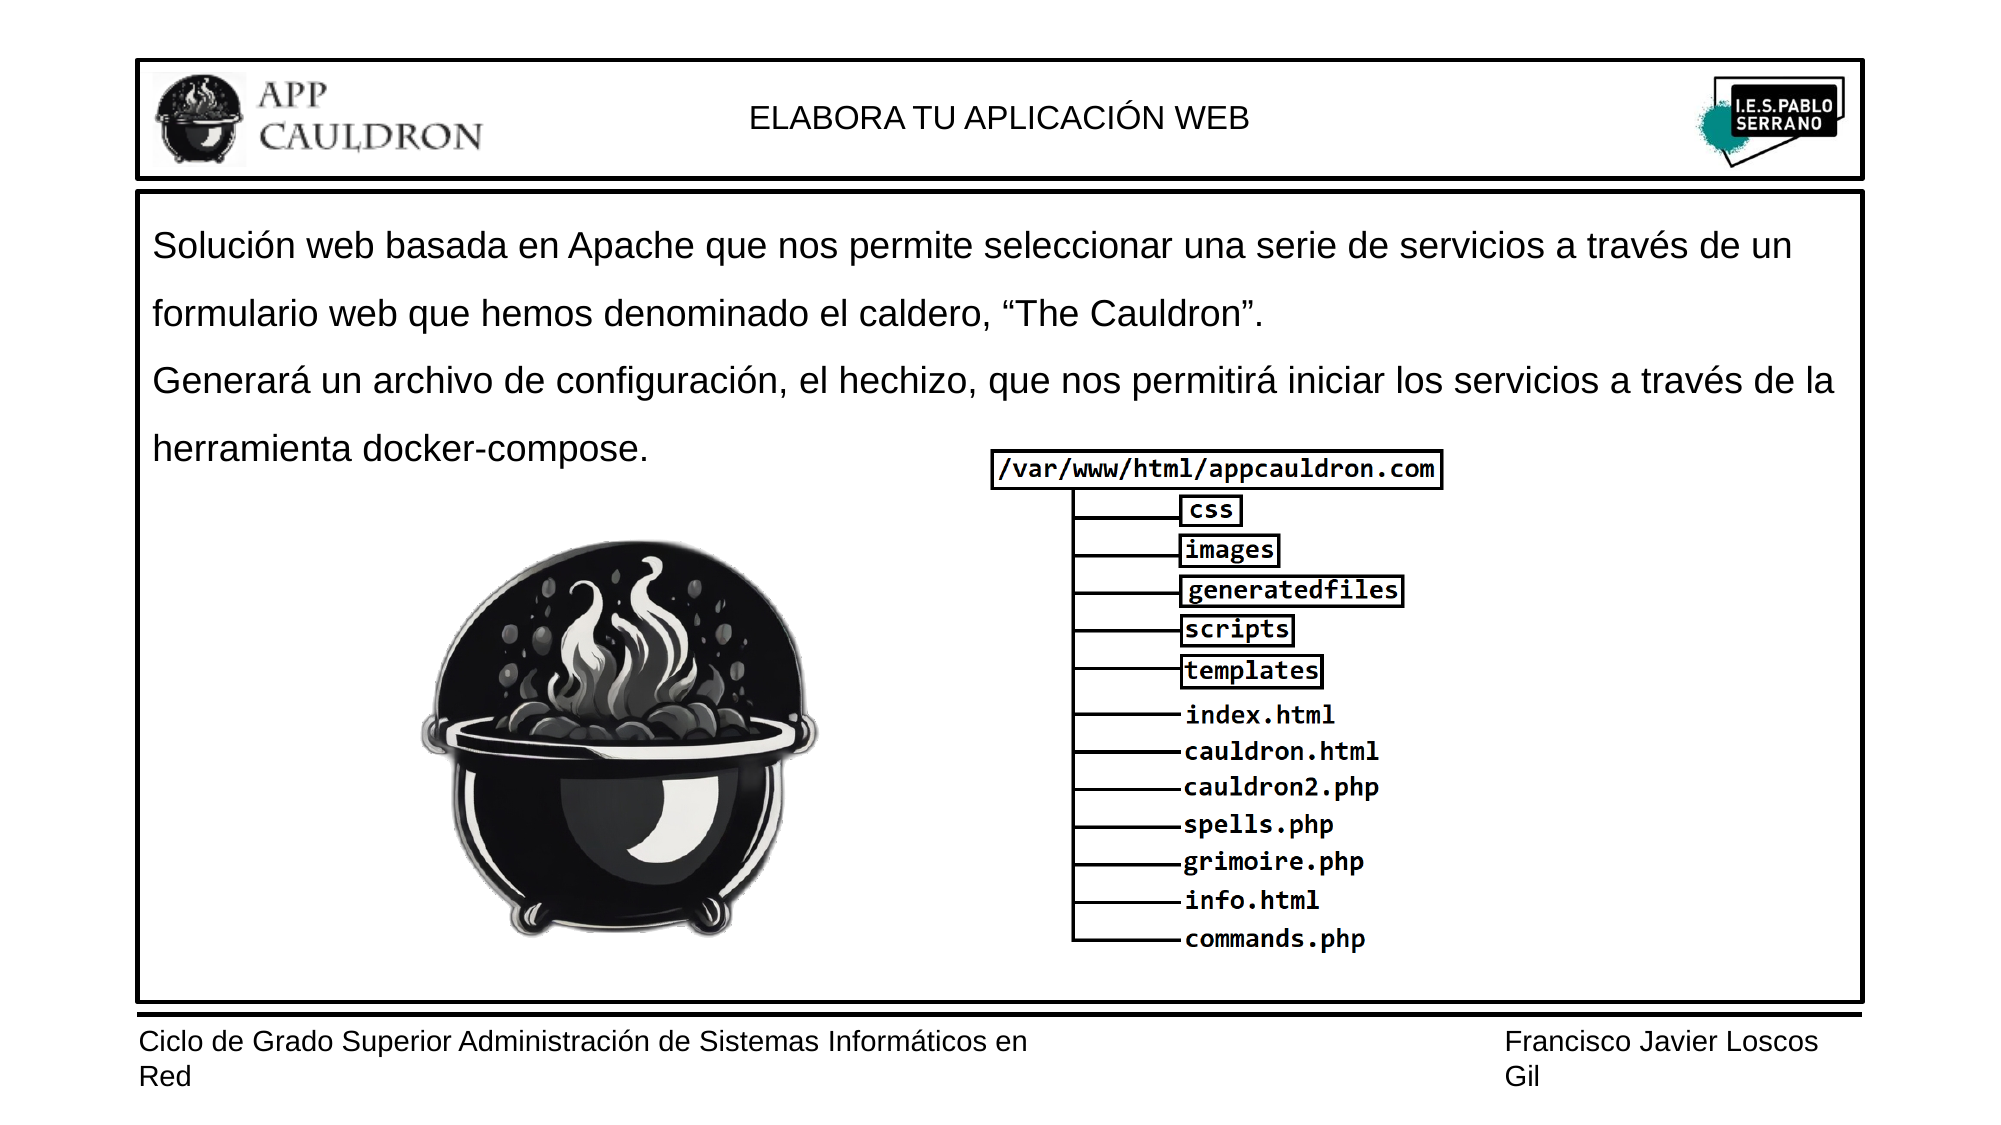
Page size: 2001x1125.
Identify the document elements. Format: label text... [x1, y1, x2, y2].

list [1693, 72, 1849, 171]
text_box Solución web basada en Apache que nos permite seleccionar una serie de servicios a través de un formulario web que hemos denominado el caldero, “The Cauldron”. Generará un archivo de configuración, el hechizo, que nos permitirá iniciar los servicios a través de la herramienta docker-compose. [137, 191, 1863, 1002]
title ELABORA TU APLICACIÓN WEB [137, 59, 1863, 179]
text_box Francisco Javier Loscos Gil [1489, 1014, 1877, 1100]
picture [169, 311, 1459, 965]
picture [137, 72, 504, 167]
text_box Ciclo de Grado Superior Administración de Sistemas Informáticos en Red [123, 1014, 1100, 1100]
